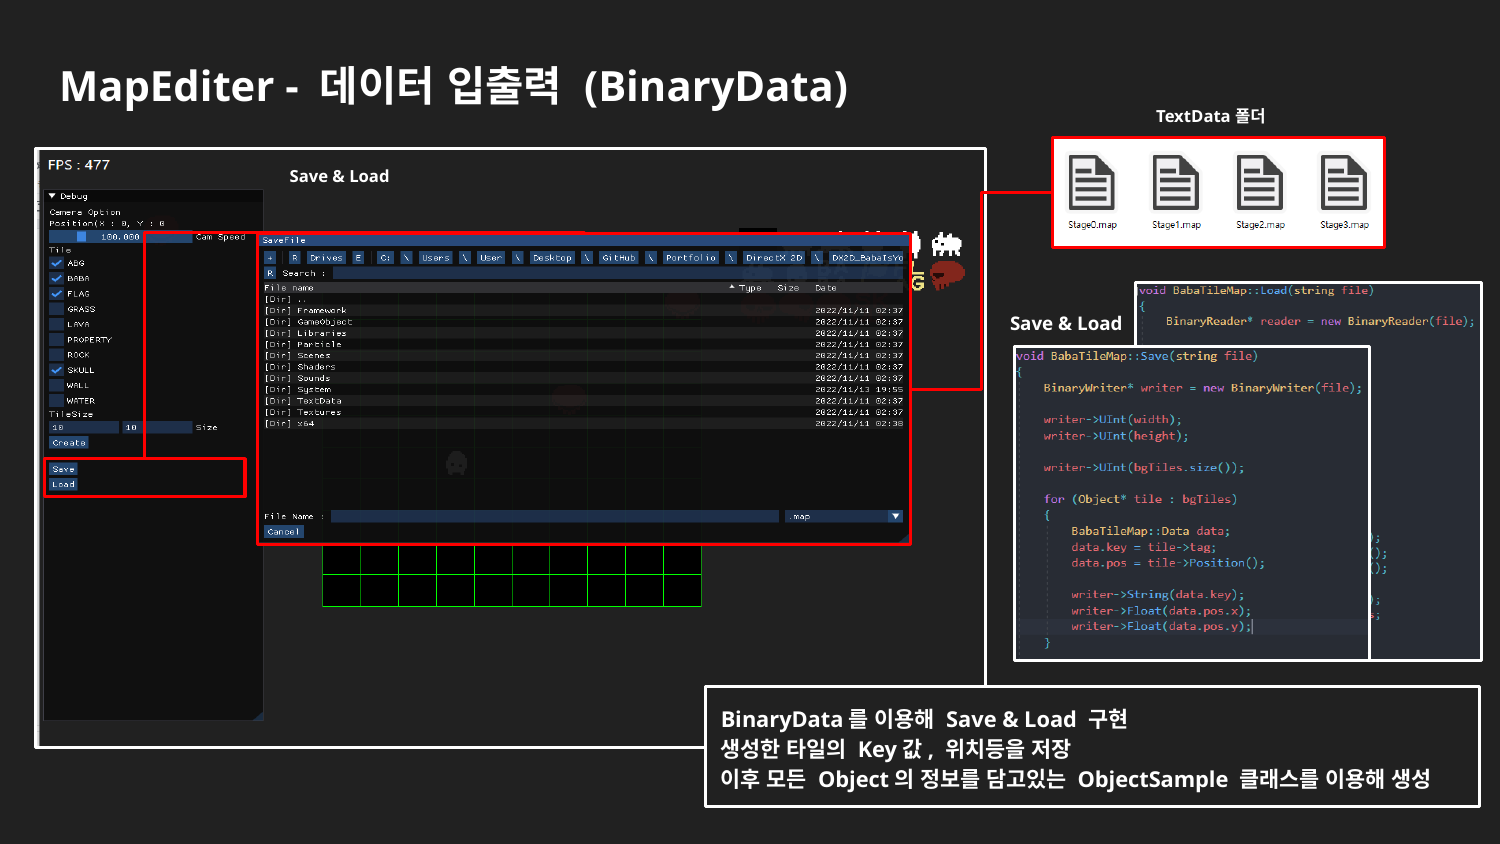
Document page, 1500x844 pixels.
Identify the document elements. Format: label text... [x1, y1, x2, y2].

picture [1015, 283, 1481, 659]
text_box Save & Load [1059, 300, 1131, 346]
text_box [251, 126, 478, 567]
text_box BinaryData를 이용해 Save & Load 구현 생성한 타일의 Key값, 위치등을 저장 이후 모든 Object의 정보를 담고있는 ObjectSample 클래스를 이용해 생성 [705, 686, 1480, 807]
picture [1053, 139, 1384, 246]
text_box MapEditer - 데이터 입출력 (BinaryData) [44, 44, 1089, 125]
text_box TextData폴더 [1118, 96, 1304, 137]
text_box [910, 192, 1054, 390]
picture [36, 150, 984, 747]
